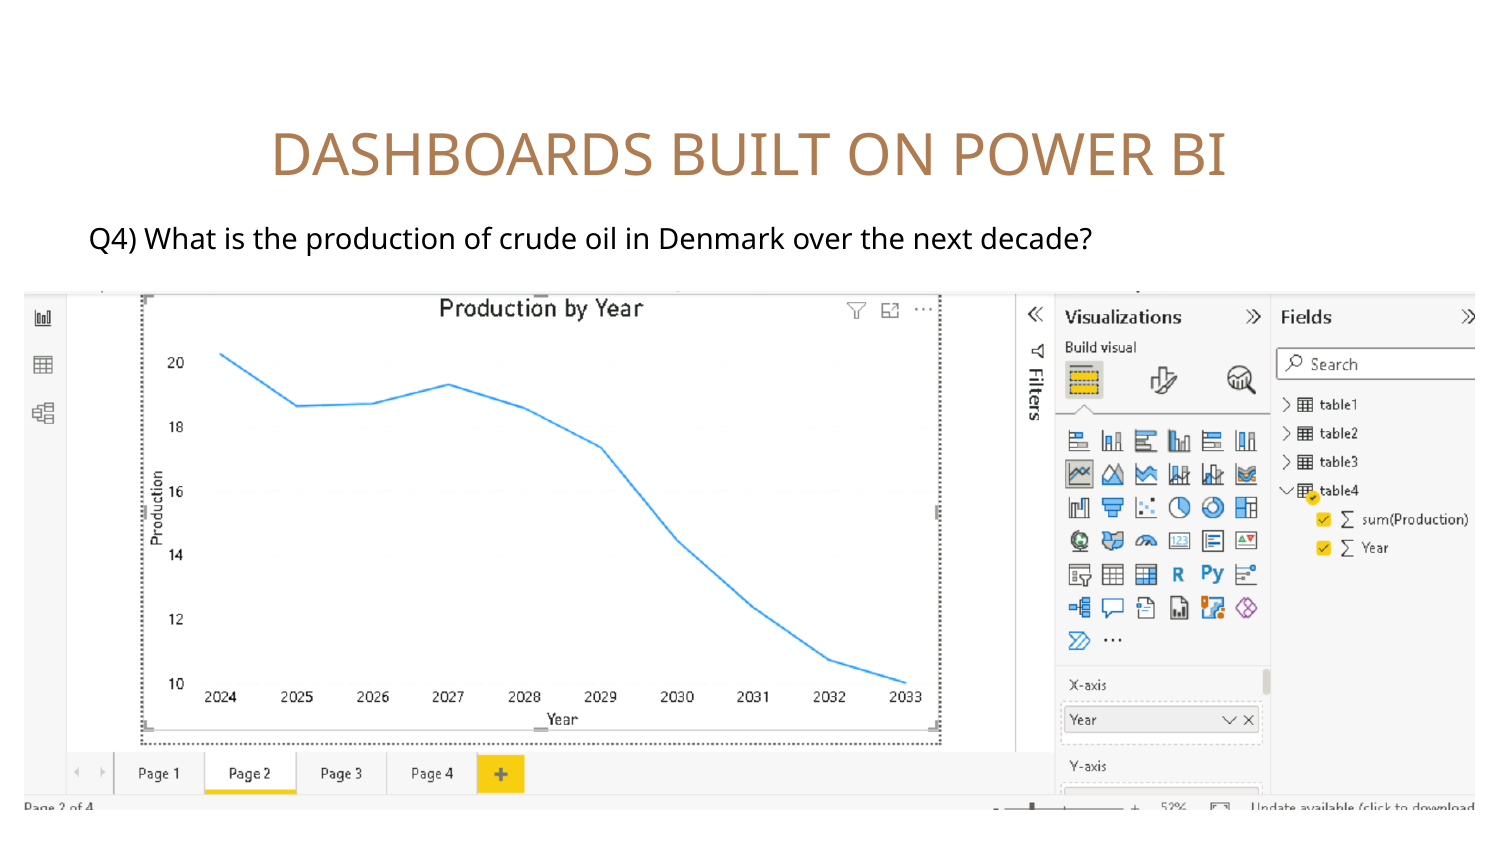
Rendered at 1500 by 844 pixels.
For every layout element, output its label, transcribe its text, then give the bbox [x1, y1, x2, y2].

title DASHBOARDS BUILT ON POWER BI [112, 75, 1387, 239]
picture [24, 291, 1476, 810]
text_box Q4) What is the production of crude oil in Denmark over the next decade? [65, 205, 1258, 267]
